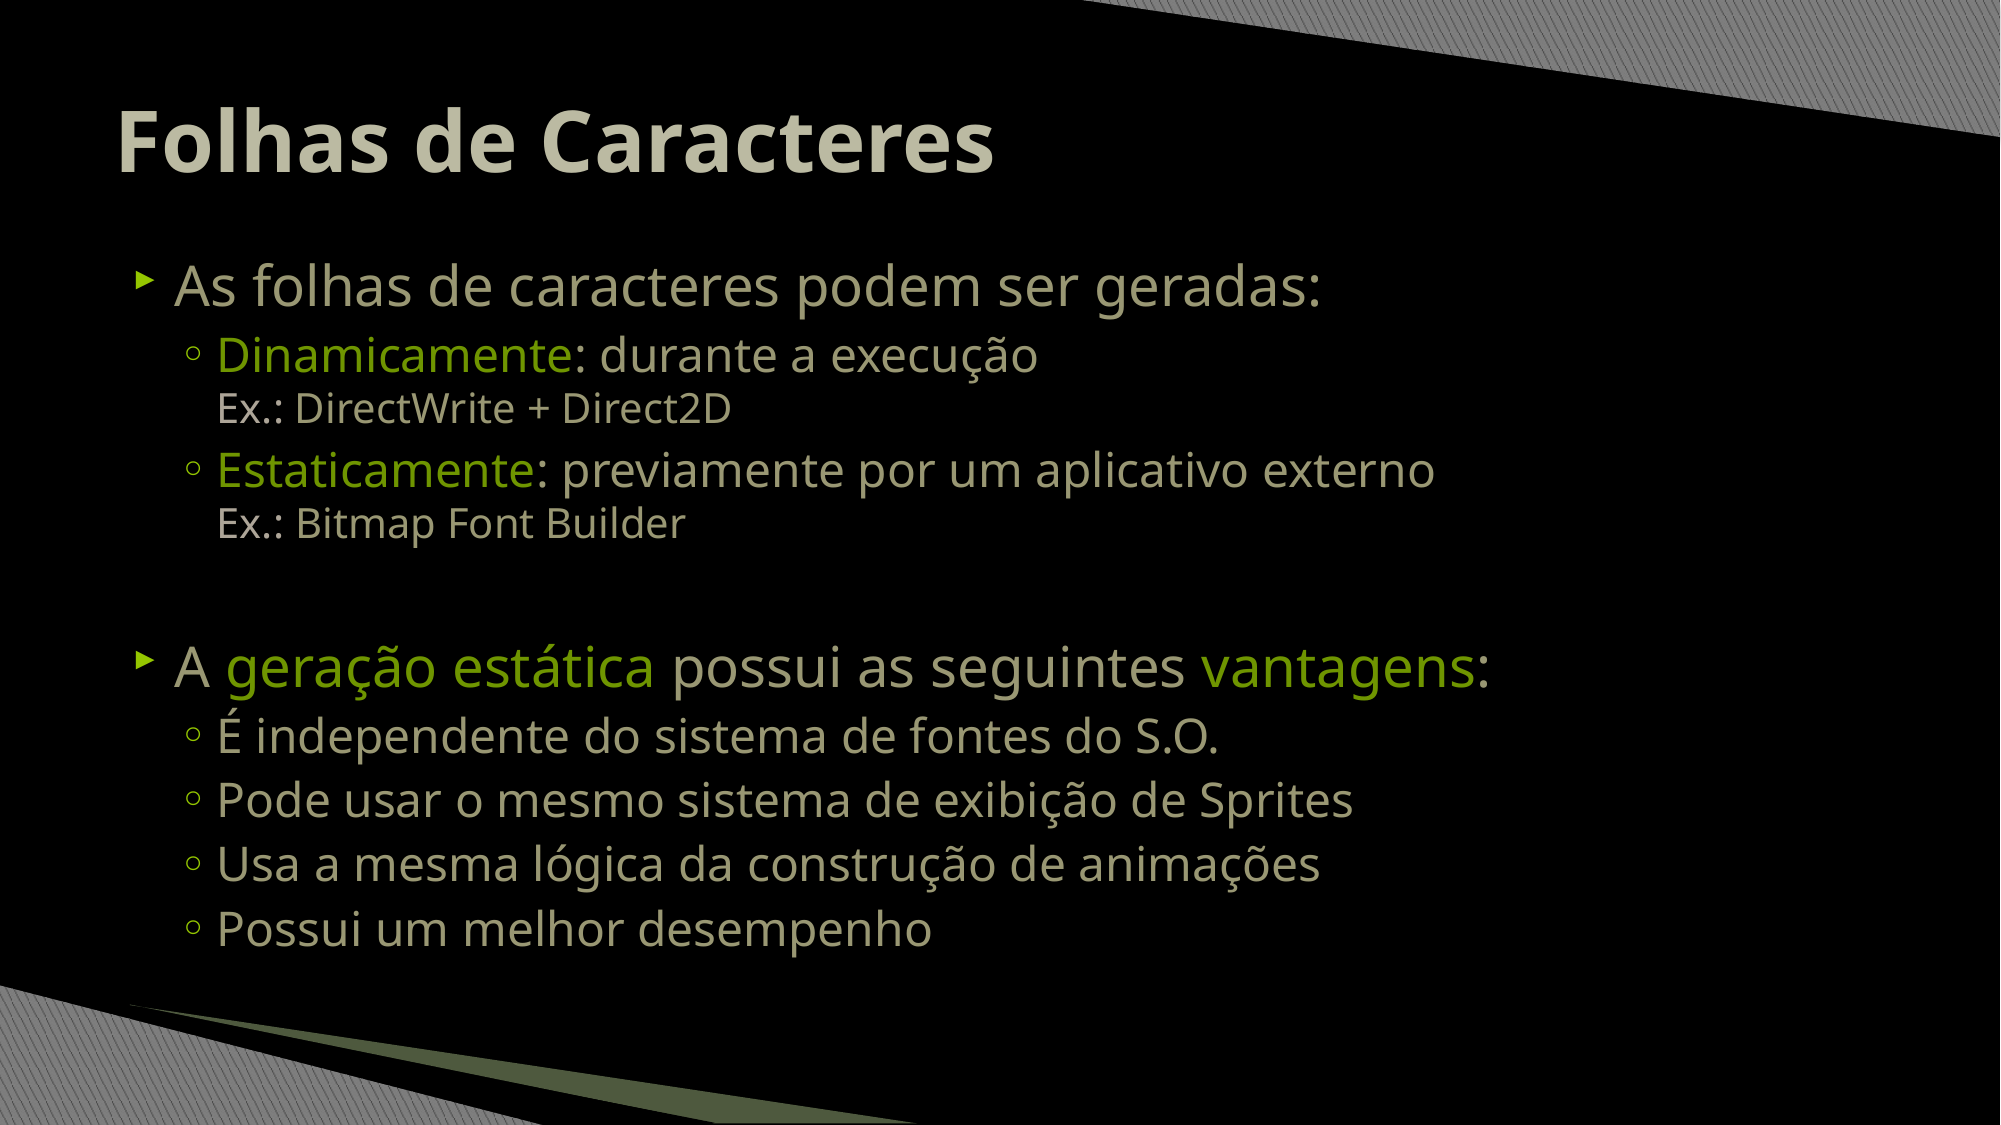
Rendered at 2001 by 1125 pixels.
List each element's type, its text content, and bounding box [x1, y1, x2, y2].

list As folhas de caracteres podem ser geradas: Dinamicamente: durante a execução Ex.: DirectWrite + Direct2D Estaticamente: previamente por um aplicativo externo Ex.: Bitmap Font Builder A geração estática possui as seguintes vantagens: É independente do sistema de fontes do S.O. Pode usar o mesmo sistema de exibição de Sprites Usa a mesma lógica da construção de animações Possui um melhor desempenho [99, 243, 1900, 1024]
picture [0, 985, 543, 1125]
title Folhas de Caracteres [99, 45, 1900, 233]
picture [1082, 0, 2000, 138]
